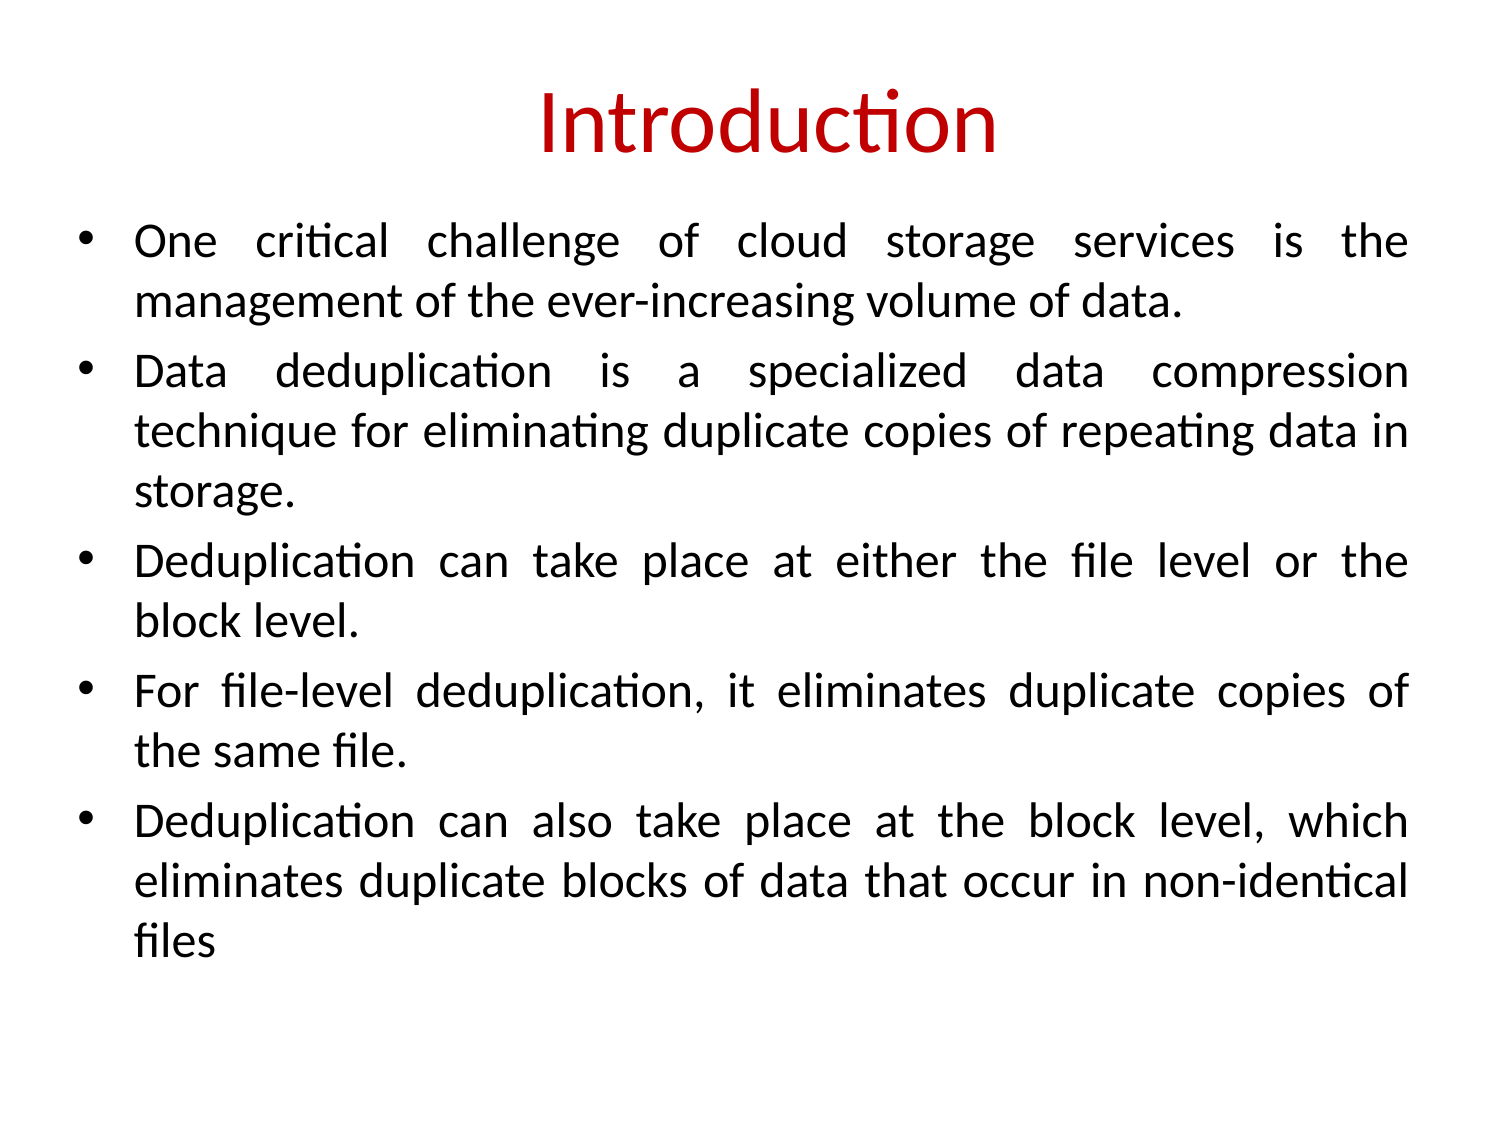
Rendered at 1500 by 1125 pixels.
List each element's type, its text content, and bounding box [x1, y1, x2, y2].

list One critical challenge of cloud storage services is the management of the ever-increasing volume of data. Data deduplication is a specialized data compression technique for eliminating duplicate copies of repeating data in storage. Deduplication can take place at either the file level or the block level. For file-level deduplication, it eliminates duplicate copies of the same file. Deduplication can also take place at the block level, which eliminates duplicate blocks of data that occur in non-identical files [62, 200, 1425, 1005]
title Introduction [112, 45, 1425, 188]
